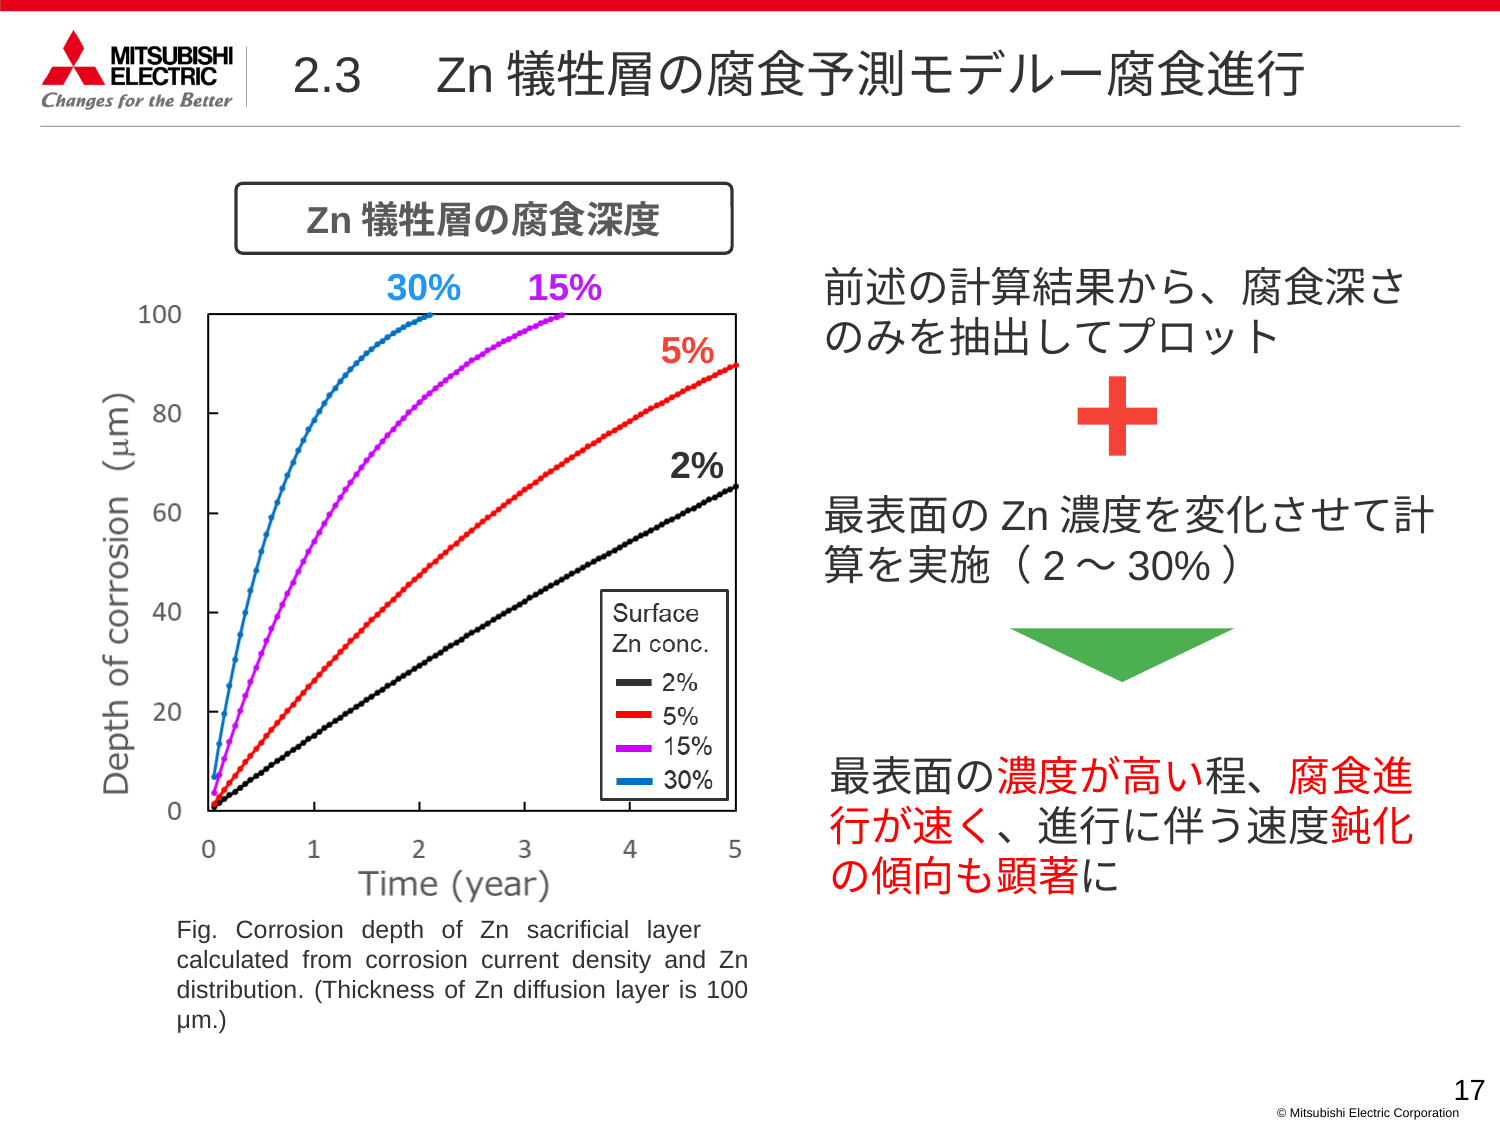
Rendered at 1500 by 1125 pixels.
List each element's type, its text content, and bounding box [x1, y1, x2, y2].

picture [0, 0, 1500, 1125]
text_box 前述の計算結果から、腐食深さのみを抽出してプロット [831, 253, 1464, 369]
text_box [1076, 374, 1159, 458]
text_box Fig. Corrosion depth of Zn sacrificial layer calculated from corrosion current density and Zn distribution. (Thickness of Zn diffusion layer is 100 μm.) [161, 940, 765, 1042]
text_box 最表面のZn濃度を変化させて計算を実施（2～30%） [831, 481, 1466, 597]
text_box Zn犠牲層の腐食深度 [233, 181, 735, 242]
text_box 最表面の濃度が高い程、腐食進行が速く、進行に伴う速度鈍化の傾向も顕著に [831, 742, 1458, 908]
text_box [1007, 626, 1237, 684]
title 2.3 Zn犠牲層の腐食予測モデルー腐食進行 [277, 30, 1425, 114]
